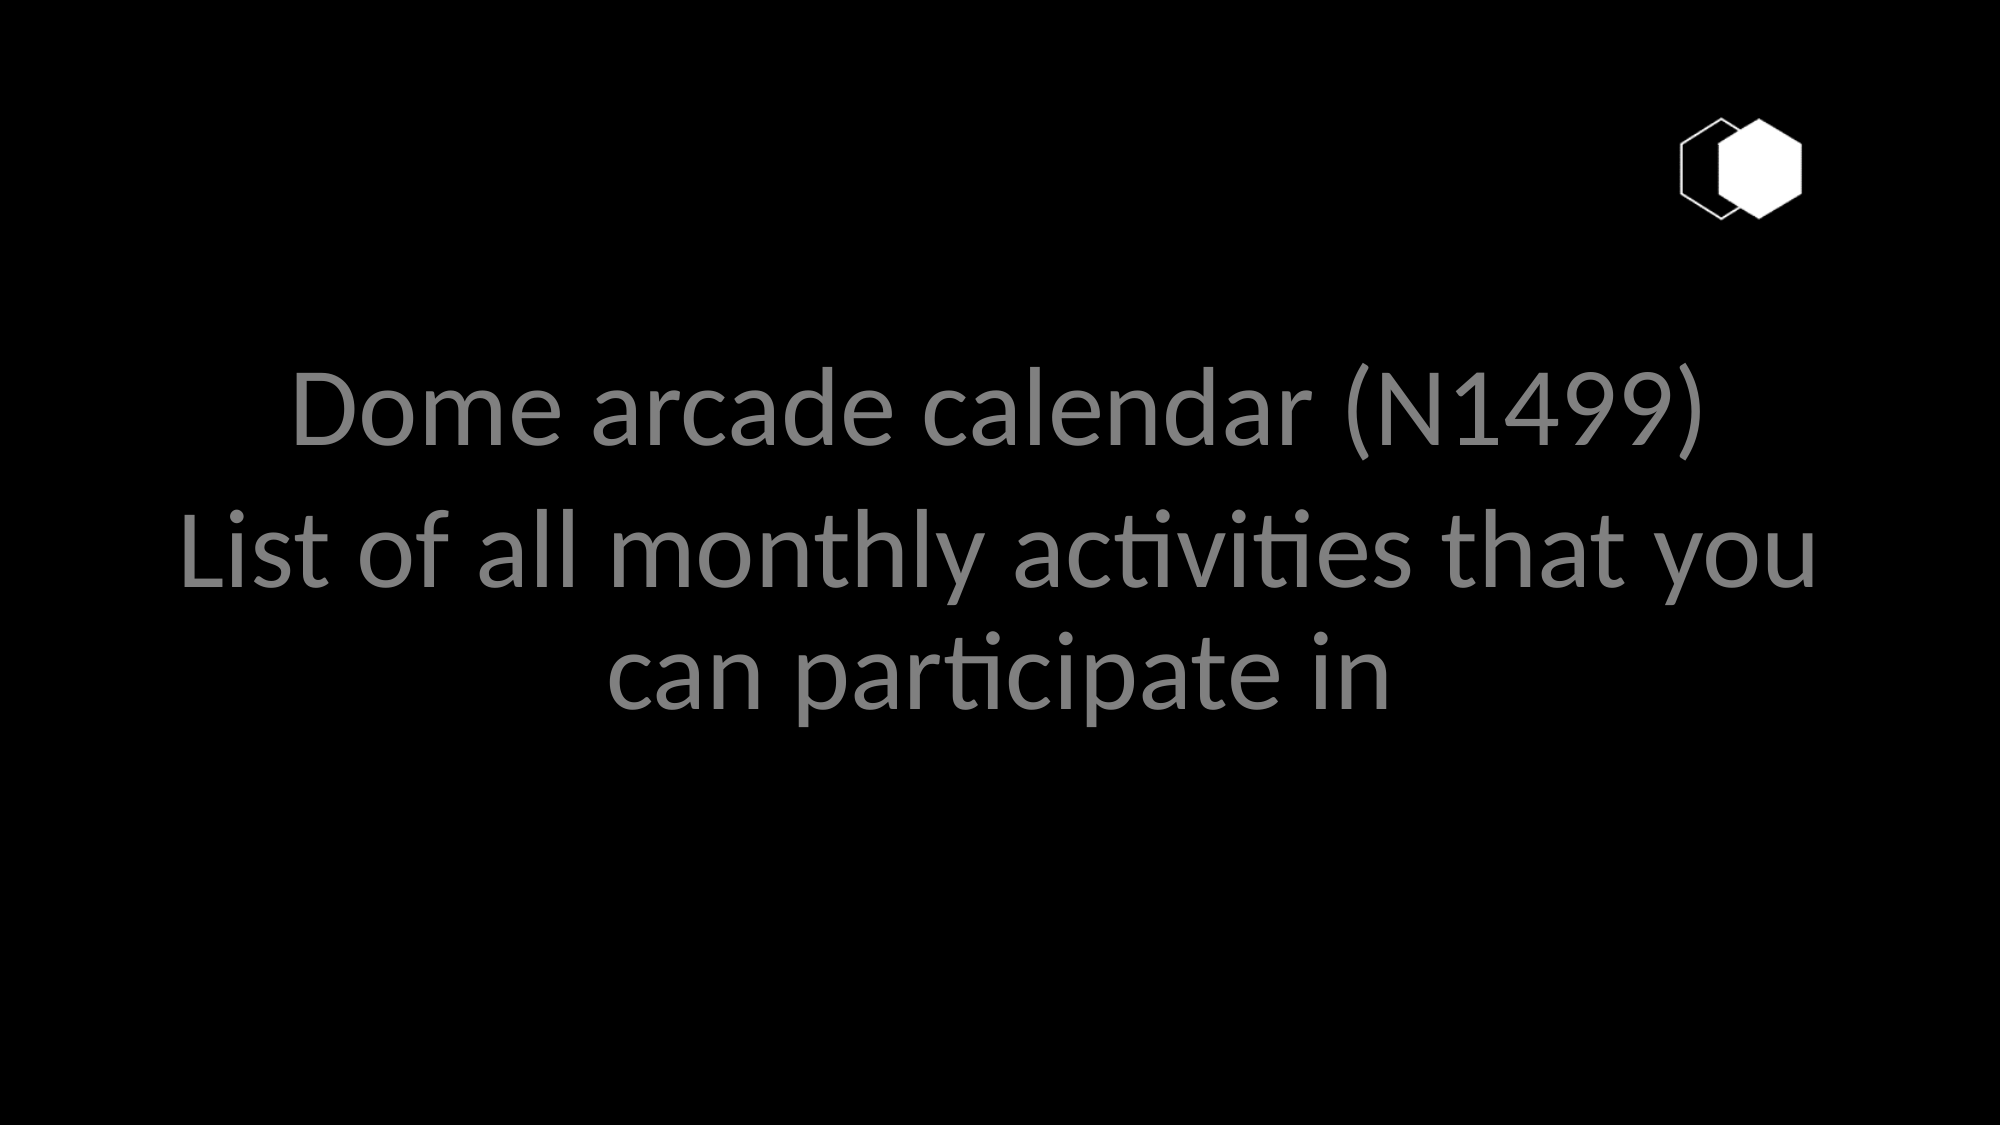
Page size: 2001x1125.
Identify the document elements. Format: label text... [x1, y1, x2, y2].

picture [1553, 57, 1920, 263]
list Dome arcade calendar (N1499) List of all monthly activities that you can participate in [137, 340, 1863, 785]
